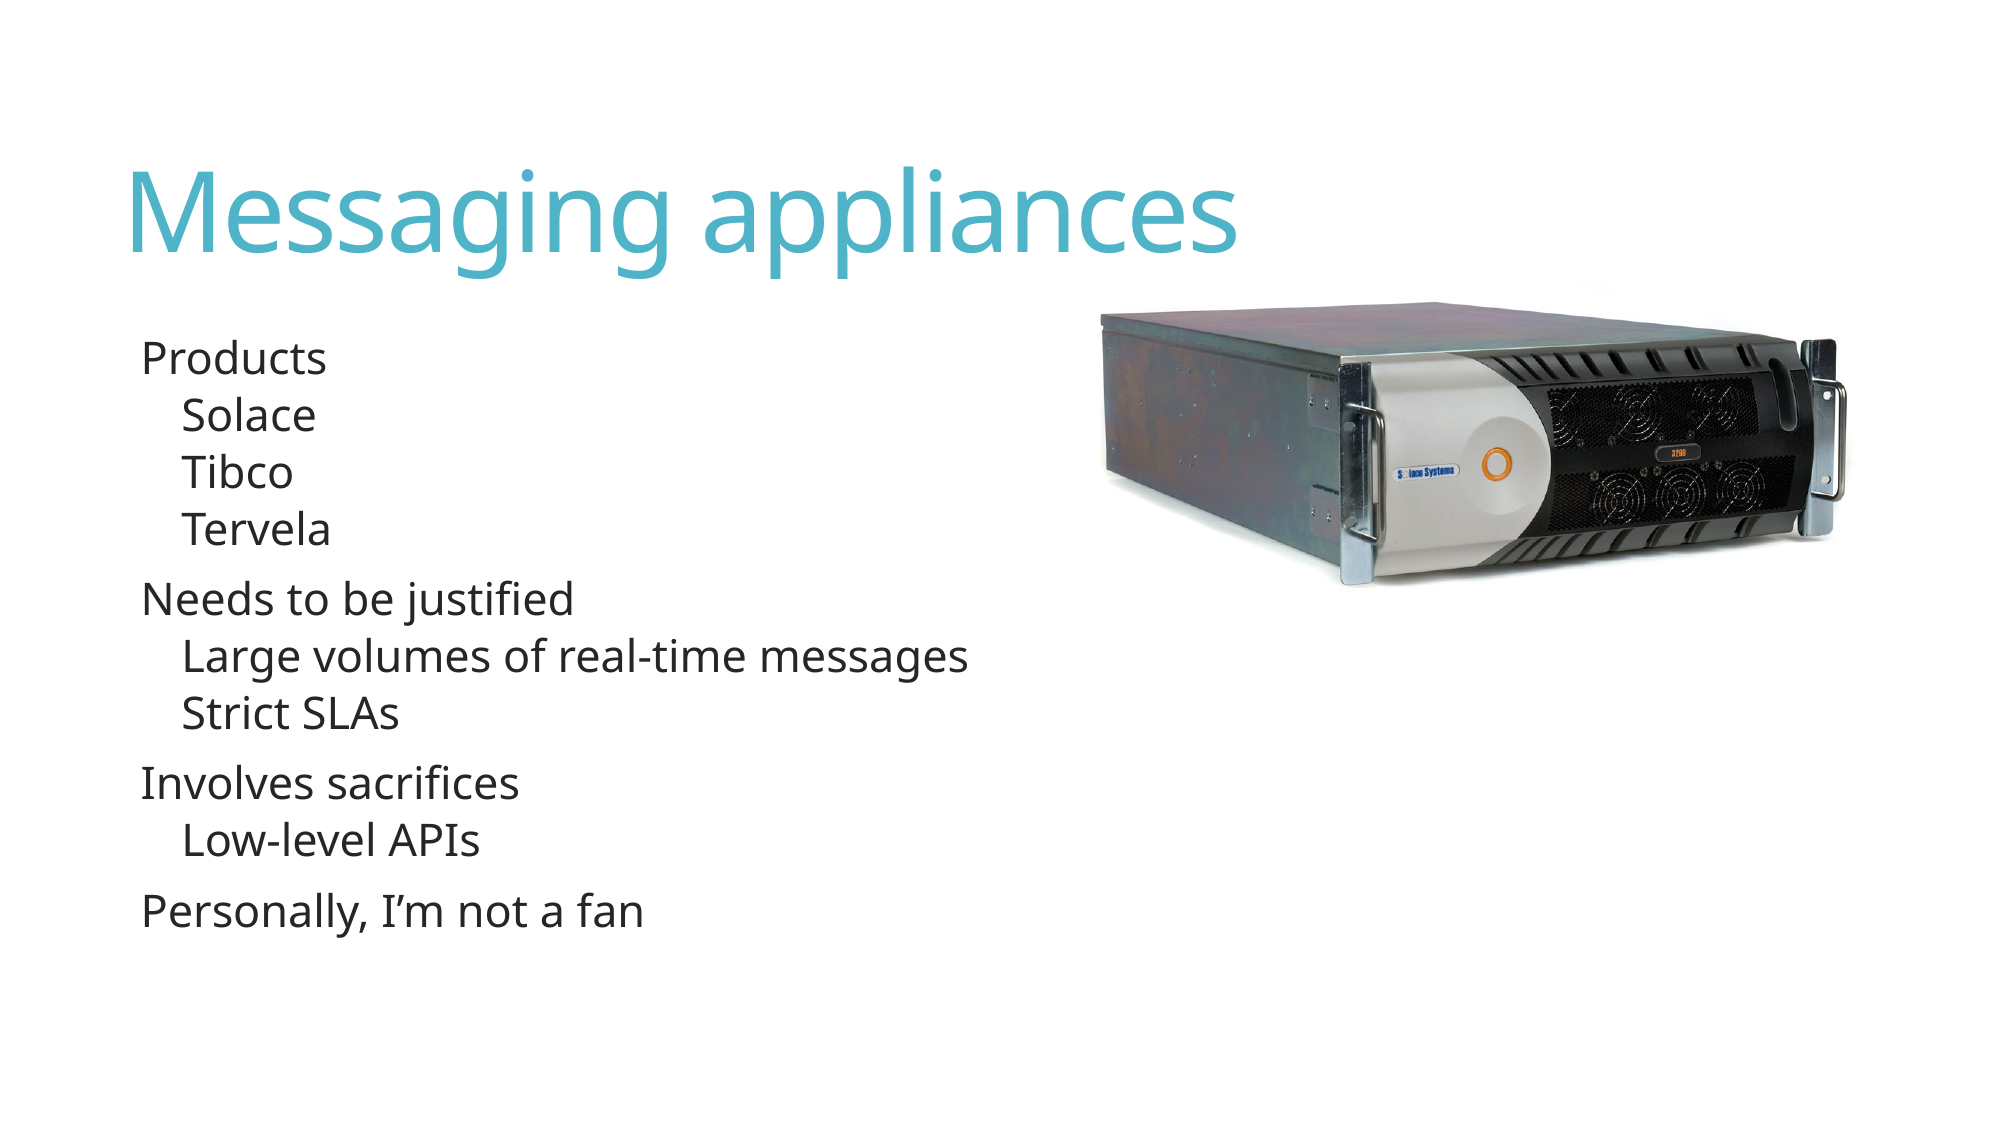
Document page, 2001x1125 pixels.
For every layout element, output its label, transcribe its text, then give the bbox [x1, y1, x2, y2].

title Messaging appliances [107, 81, 1875, 354]
picture [1081, 277, 1863, 615]
list Products Solace Tibco Tervela Needs to be justified Large volumes of real-time messages Strict SLAs Involves sacrifices Low-level APIs Personally, I’m not a fan [111, 329, 1876, 948]
